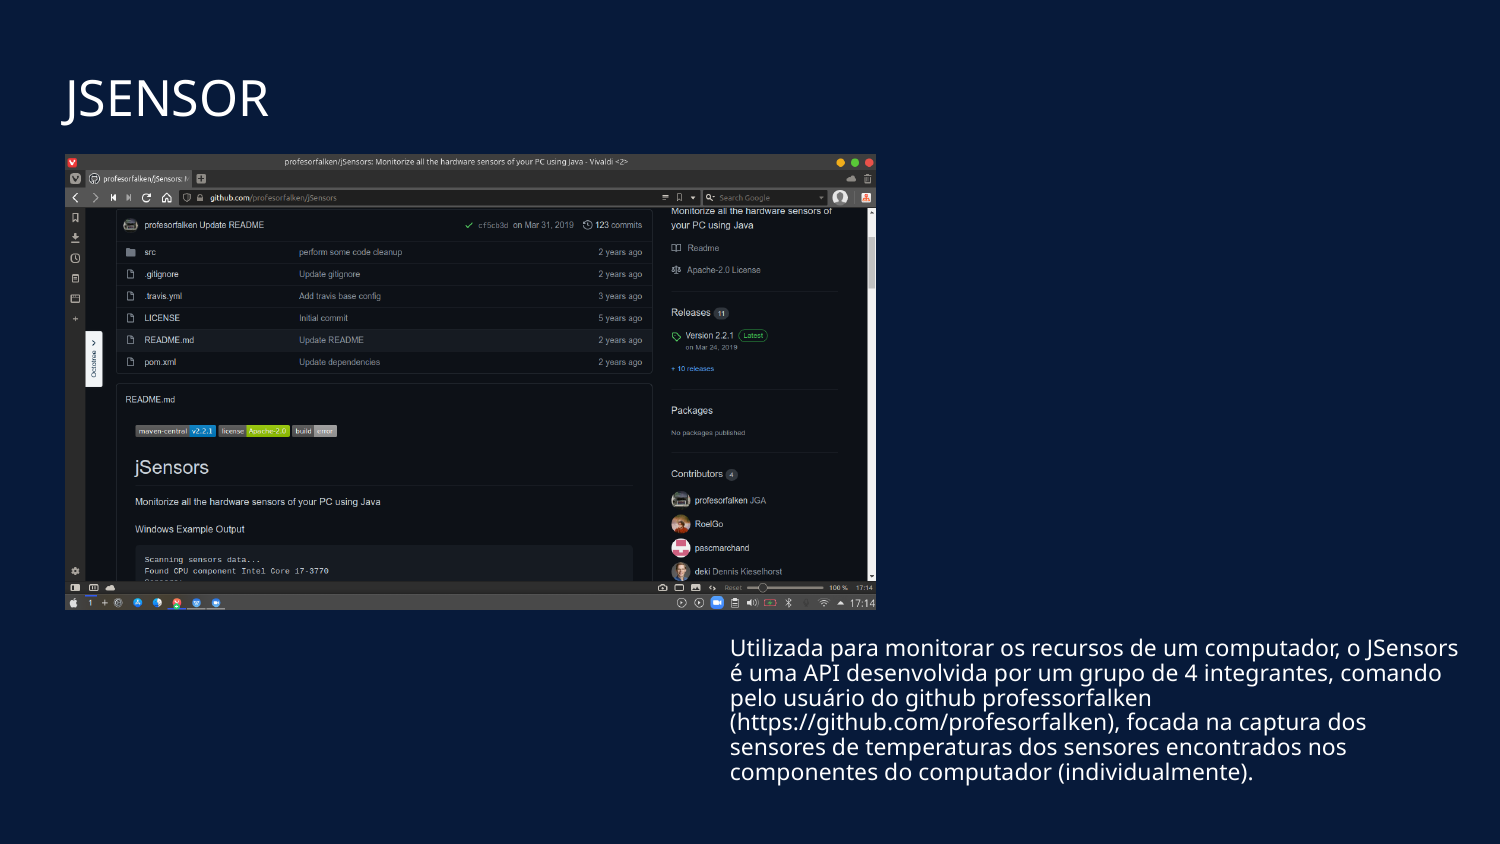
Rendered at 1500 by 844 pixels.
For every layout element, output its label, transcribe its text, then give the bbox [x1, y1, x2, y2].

title JSENSOR [65, 72, 993, 128]
list Utilizada para monitorar os recursos de um computador, o JSensors é uma API desenvolvida por um grupo de 4 integrantes, comando pelo usuário do github professorfalken (https://github.com/profesorfalken), focada na captura dos sensores de temperaturas dos sensores encontrados nos componentes do computador (individualmente). [730, 636, 1467, 766]
picture [64, 153, 877, 611]
